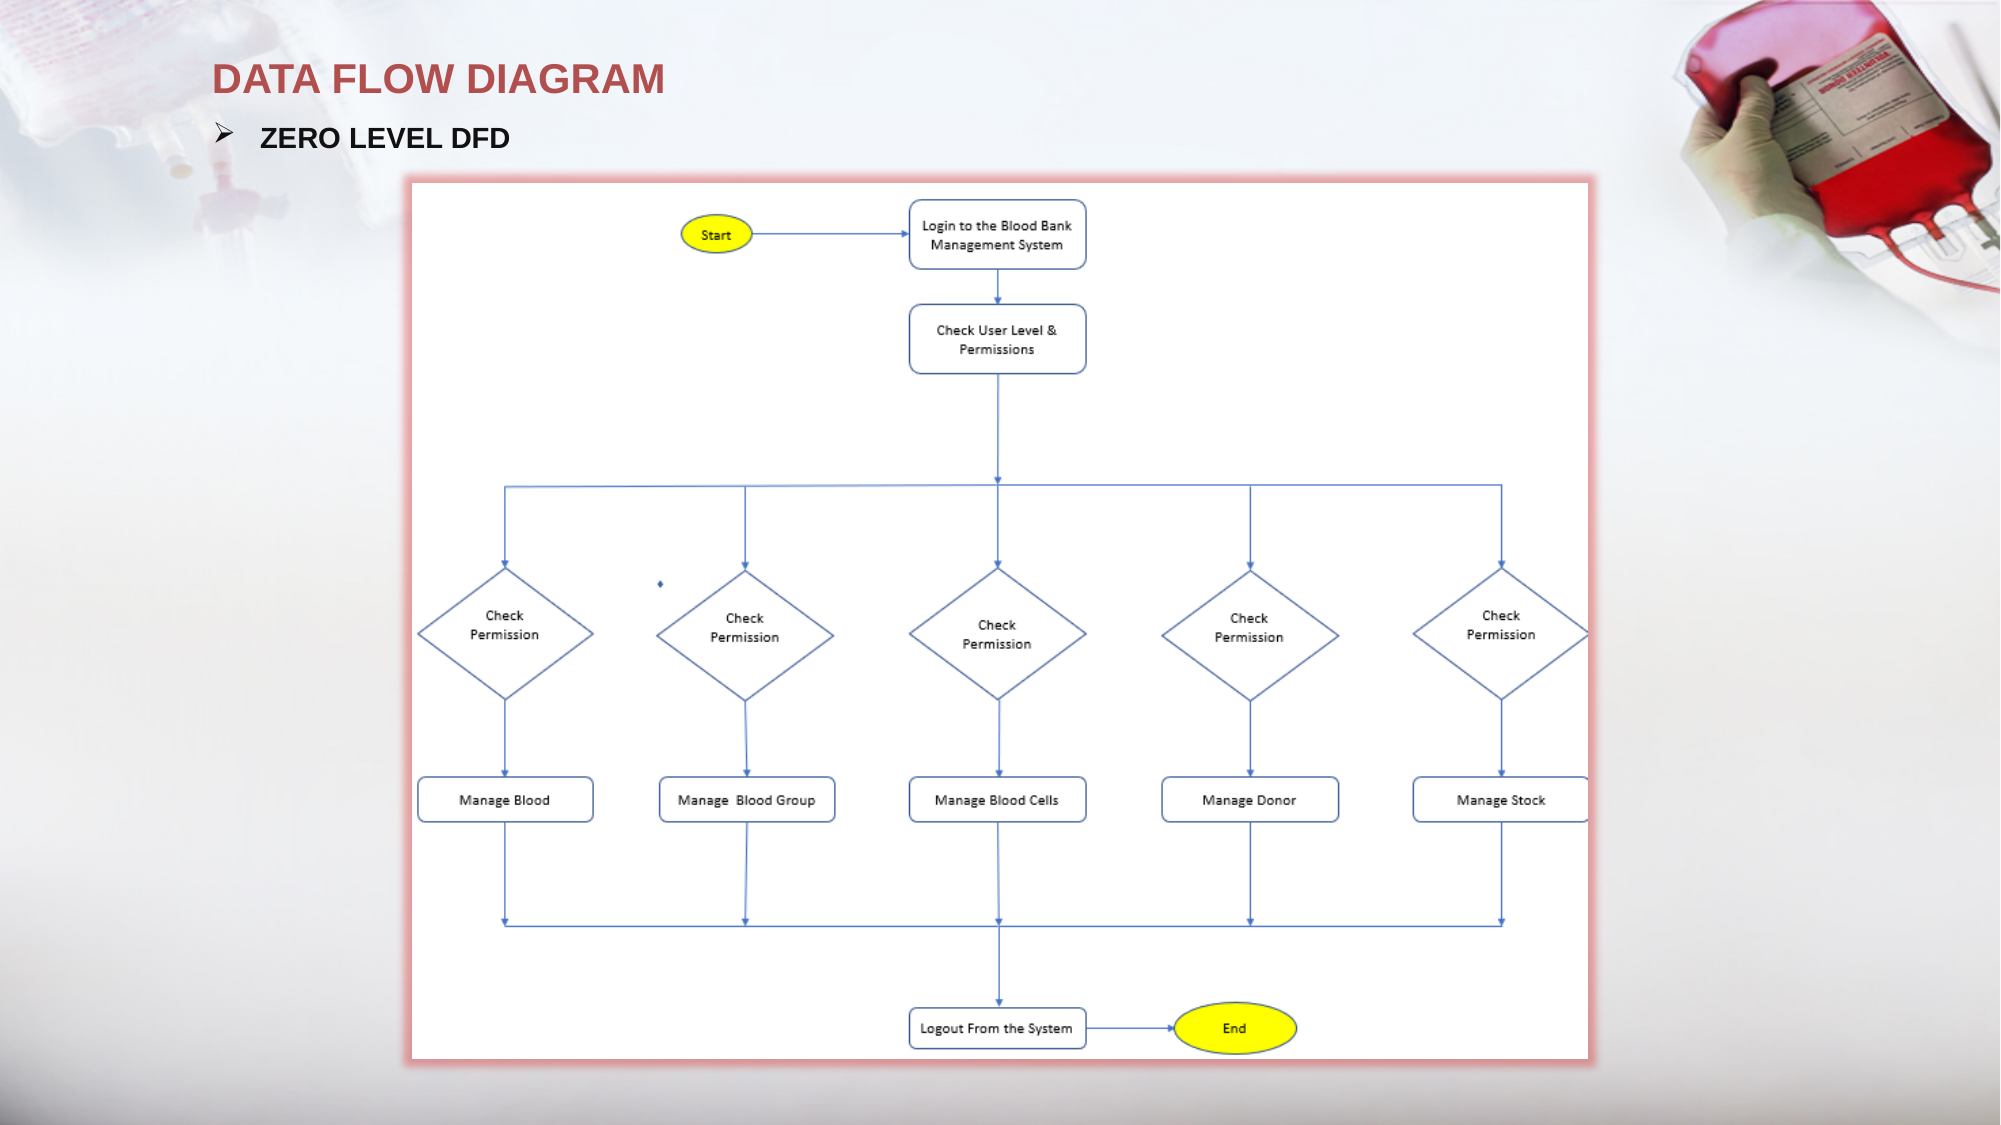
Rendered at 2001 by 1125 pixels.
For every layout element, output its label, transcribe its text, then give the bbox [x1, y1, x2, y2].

title DATA FLOW DIAGRAM [196, 65, 1397, 160]
picture [0, 0, 2001, 1125]
list ZERO LEVEL DFD [197, 111, 1399, 245]
